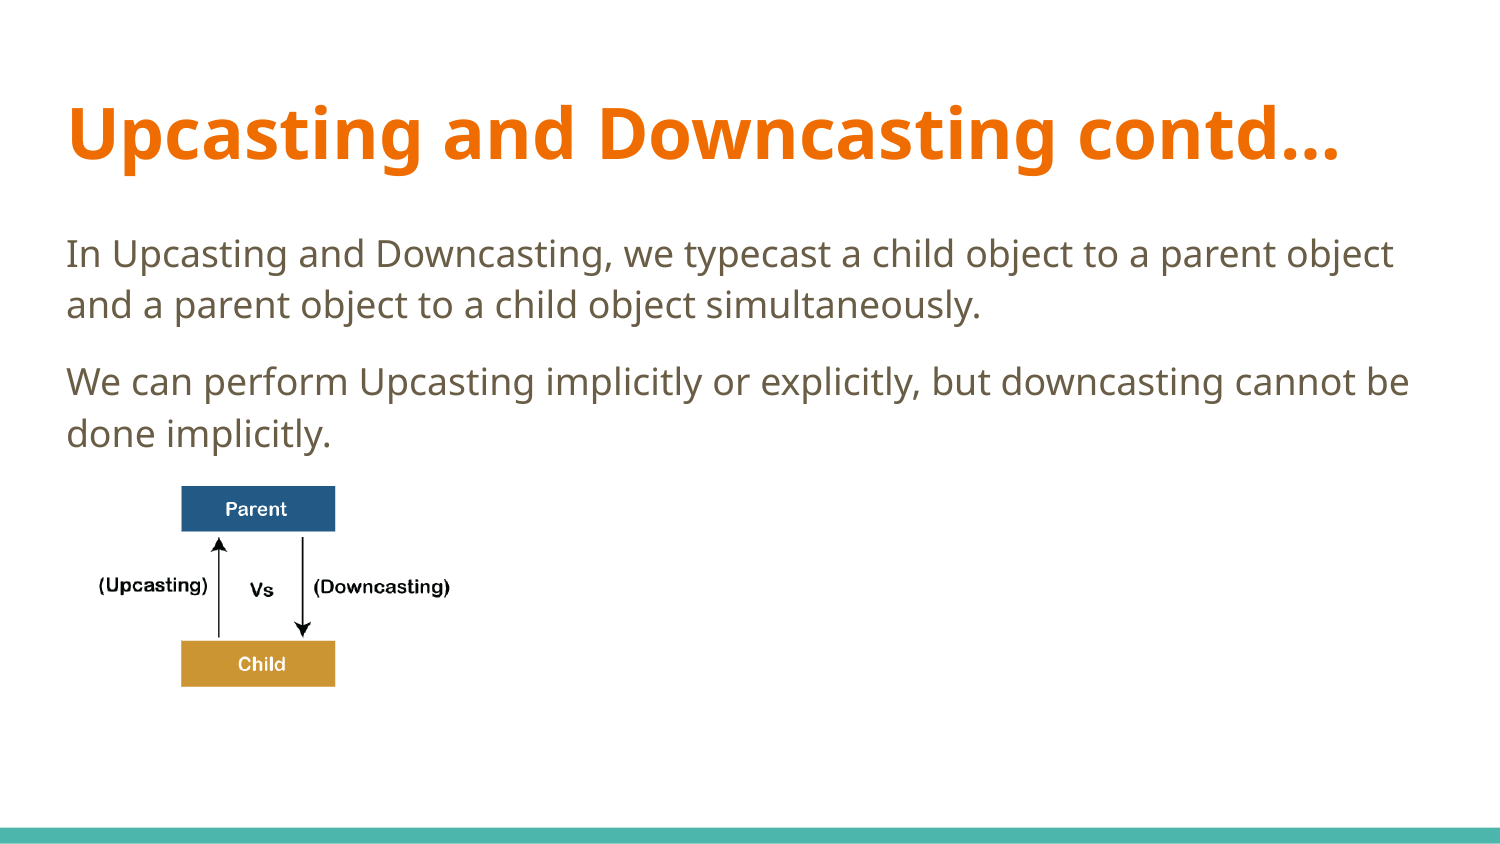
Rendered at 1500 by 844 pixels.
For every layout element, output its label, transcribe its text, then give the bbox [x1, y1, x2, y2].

title Upcasting and Downcasting contd… [51, 72, 1449, 189]
picture [70, 476, 456, 701]
list In Upcasting and Downcasting, we typecast a child object to a parent object and a parent object to a child object simultaneously. We can perform Upcasting implicitly or explicitly, but downcasting cannot be done implicitly. [51, 207, 1449, 750]
